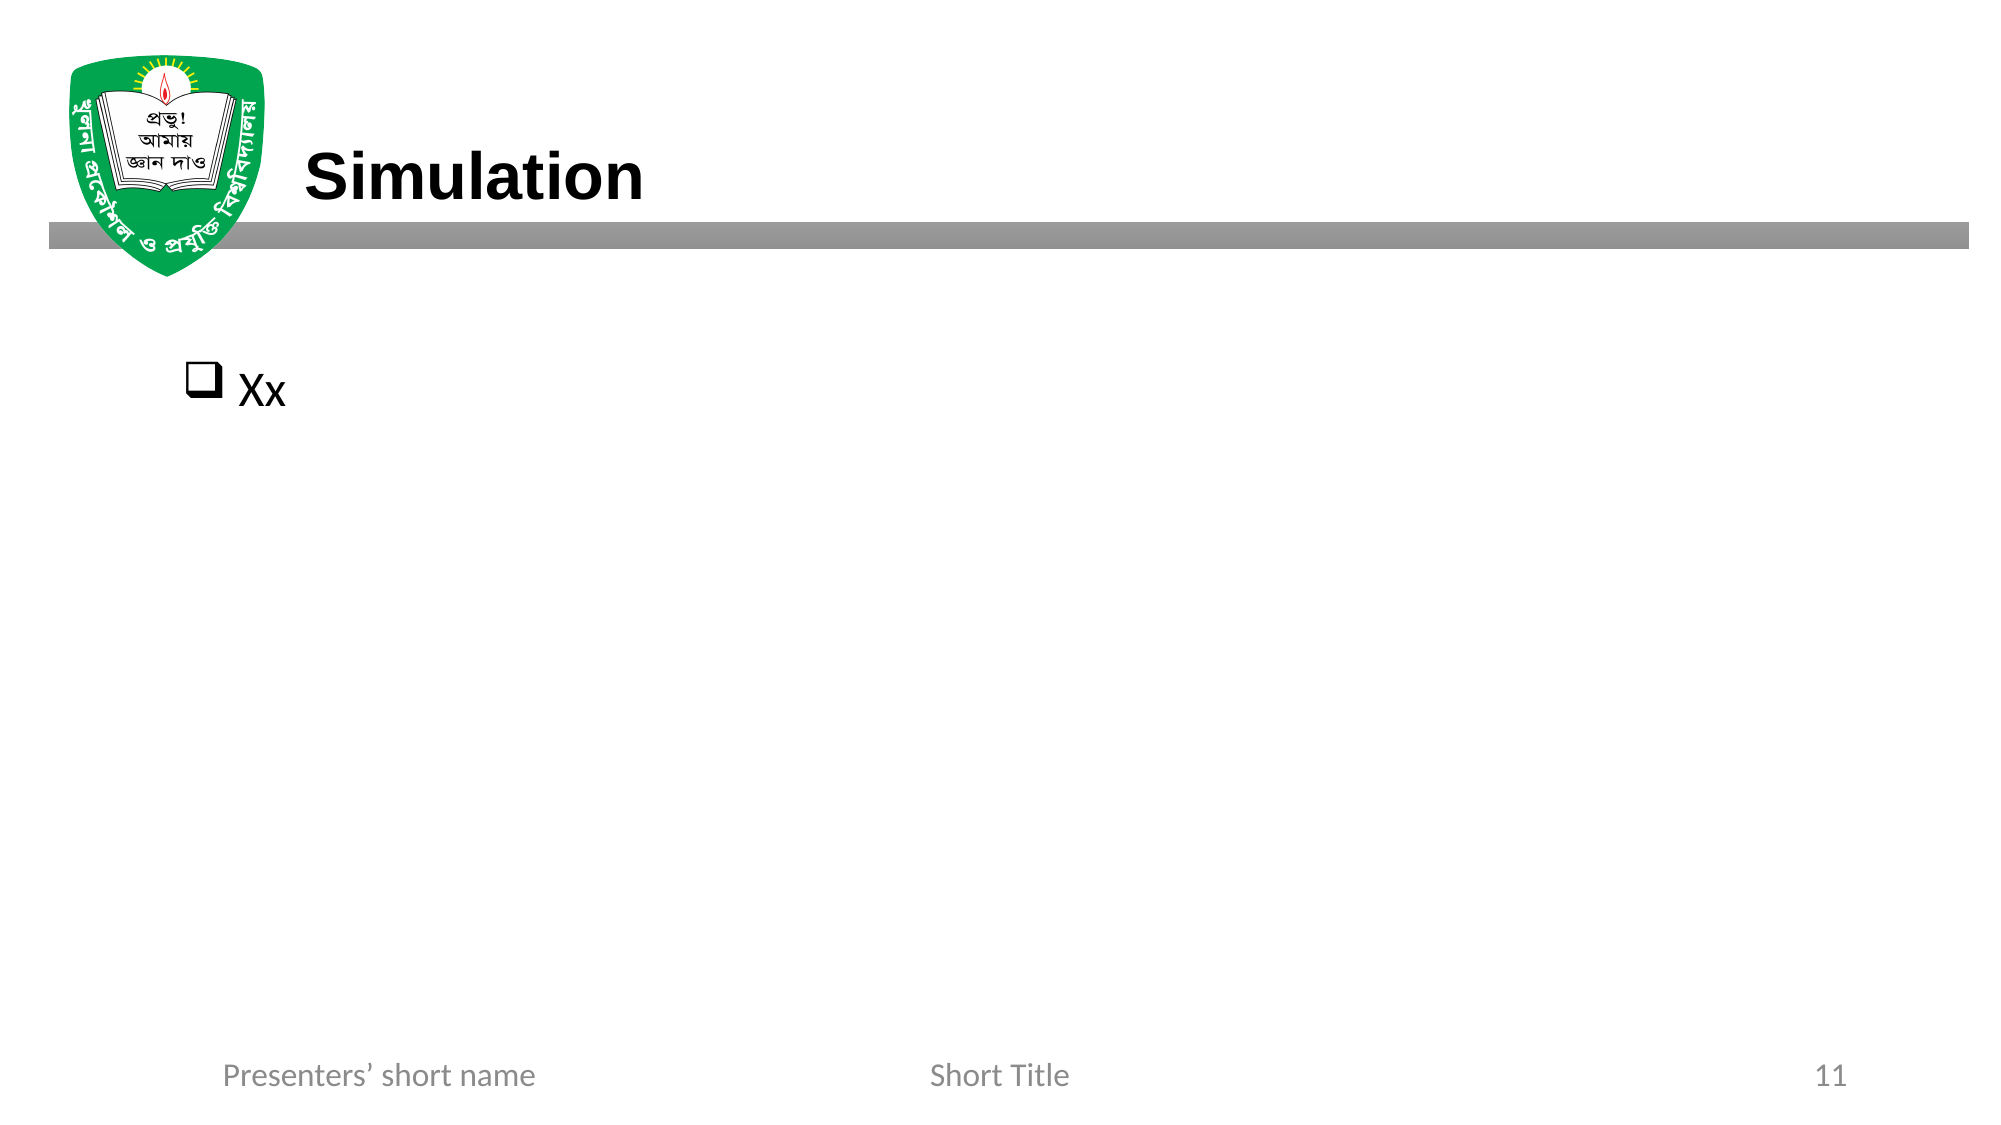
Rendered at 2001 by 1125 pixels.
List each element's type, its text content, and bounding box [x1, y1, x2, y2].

text_box [48, 221, 69, 250]
text_box Xx [167, 349, 969, 424]
text_box [265, 221, 1970, 250]
slide_number 11 [1412, 1042, 1863, 1103]
text_box Presenters’ short name [42, 1042, 717, 1103]
footer Short Title [717, 1042, 1338, 1103]
picture [69, 55, 265, 278]
title Simulation [289, 95, 1920, 221]
